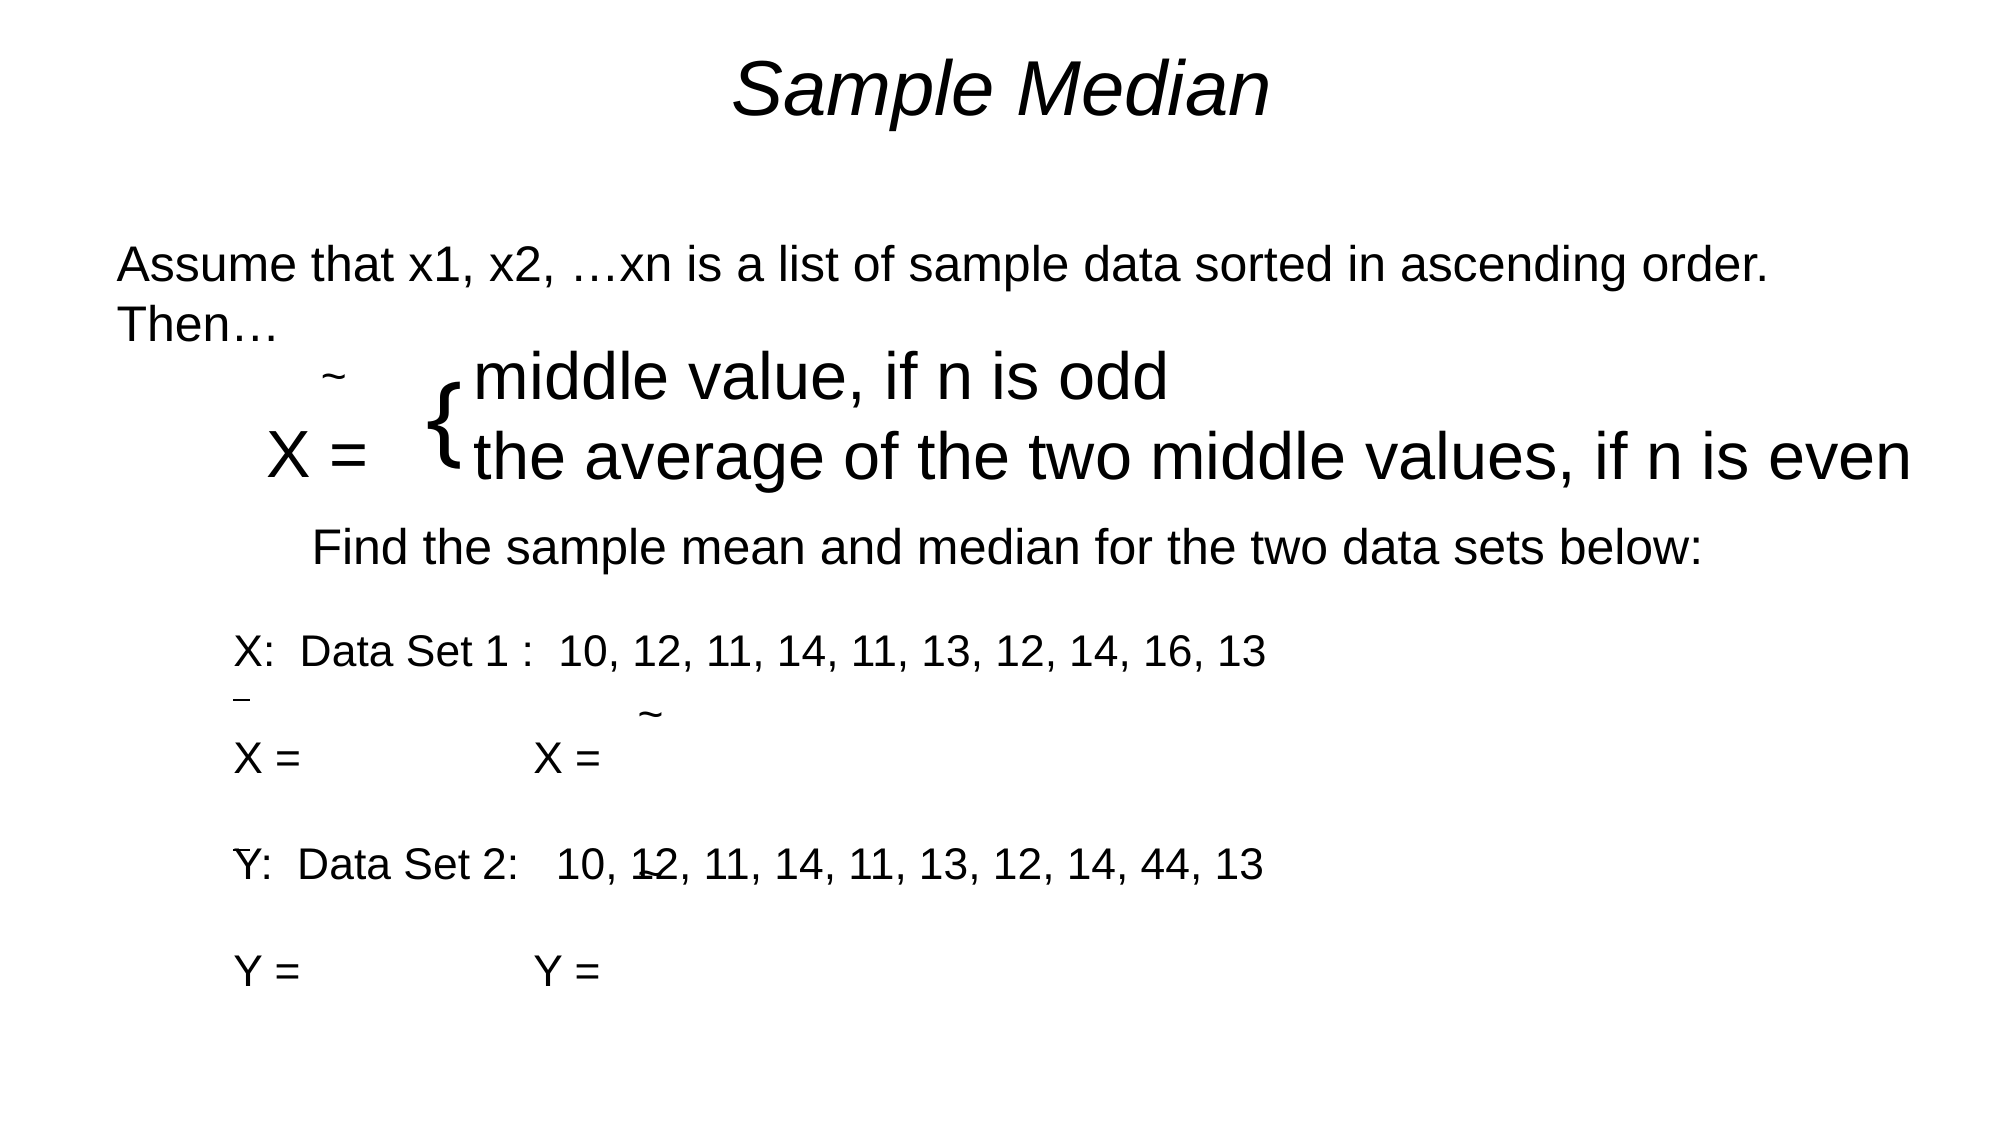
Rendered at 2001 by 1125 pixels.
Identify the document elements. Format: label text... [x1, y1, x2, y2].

text_box middle value, if n is odd the average of the two middle values, if n is even [453, 322, 1948, 503]
text_box { [405, 343, 509, 484]
text_box X: Data Set 1 : 10, 12, 11, 14, 11, 13, 12, 14, 16, 13 X = X = Y: Data Set 2: 10, 12, 11, 14, 11, 13, 12, 14, 44, 13 Y = Y = [213, 612, 1298, 1006]
text_box ~ [617, 834, 685, 908]
text_box Sample Median [708, 27, 1295, 141]
text_box Find the sample mean and median for the two data sets below: [284, 504, 1732, 585]
text_box Assume that x1, x2, …xn is a list of sample data sorted in ascending order. Then… X = [96, 221, 1808, 502]
text_box ~ [300, 337, 368, 411]
text_box ~ [617, 674, 685, 748]
